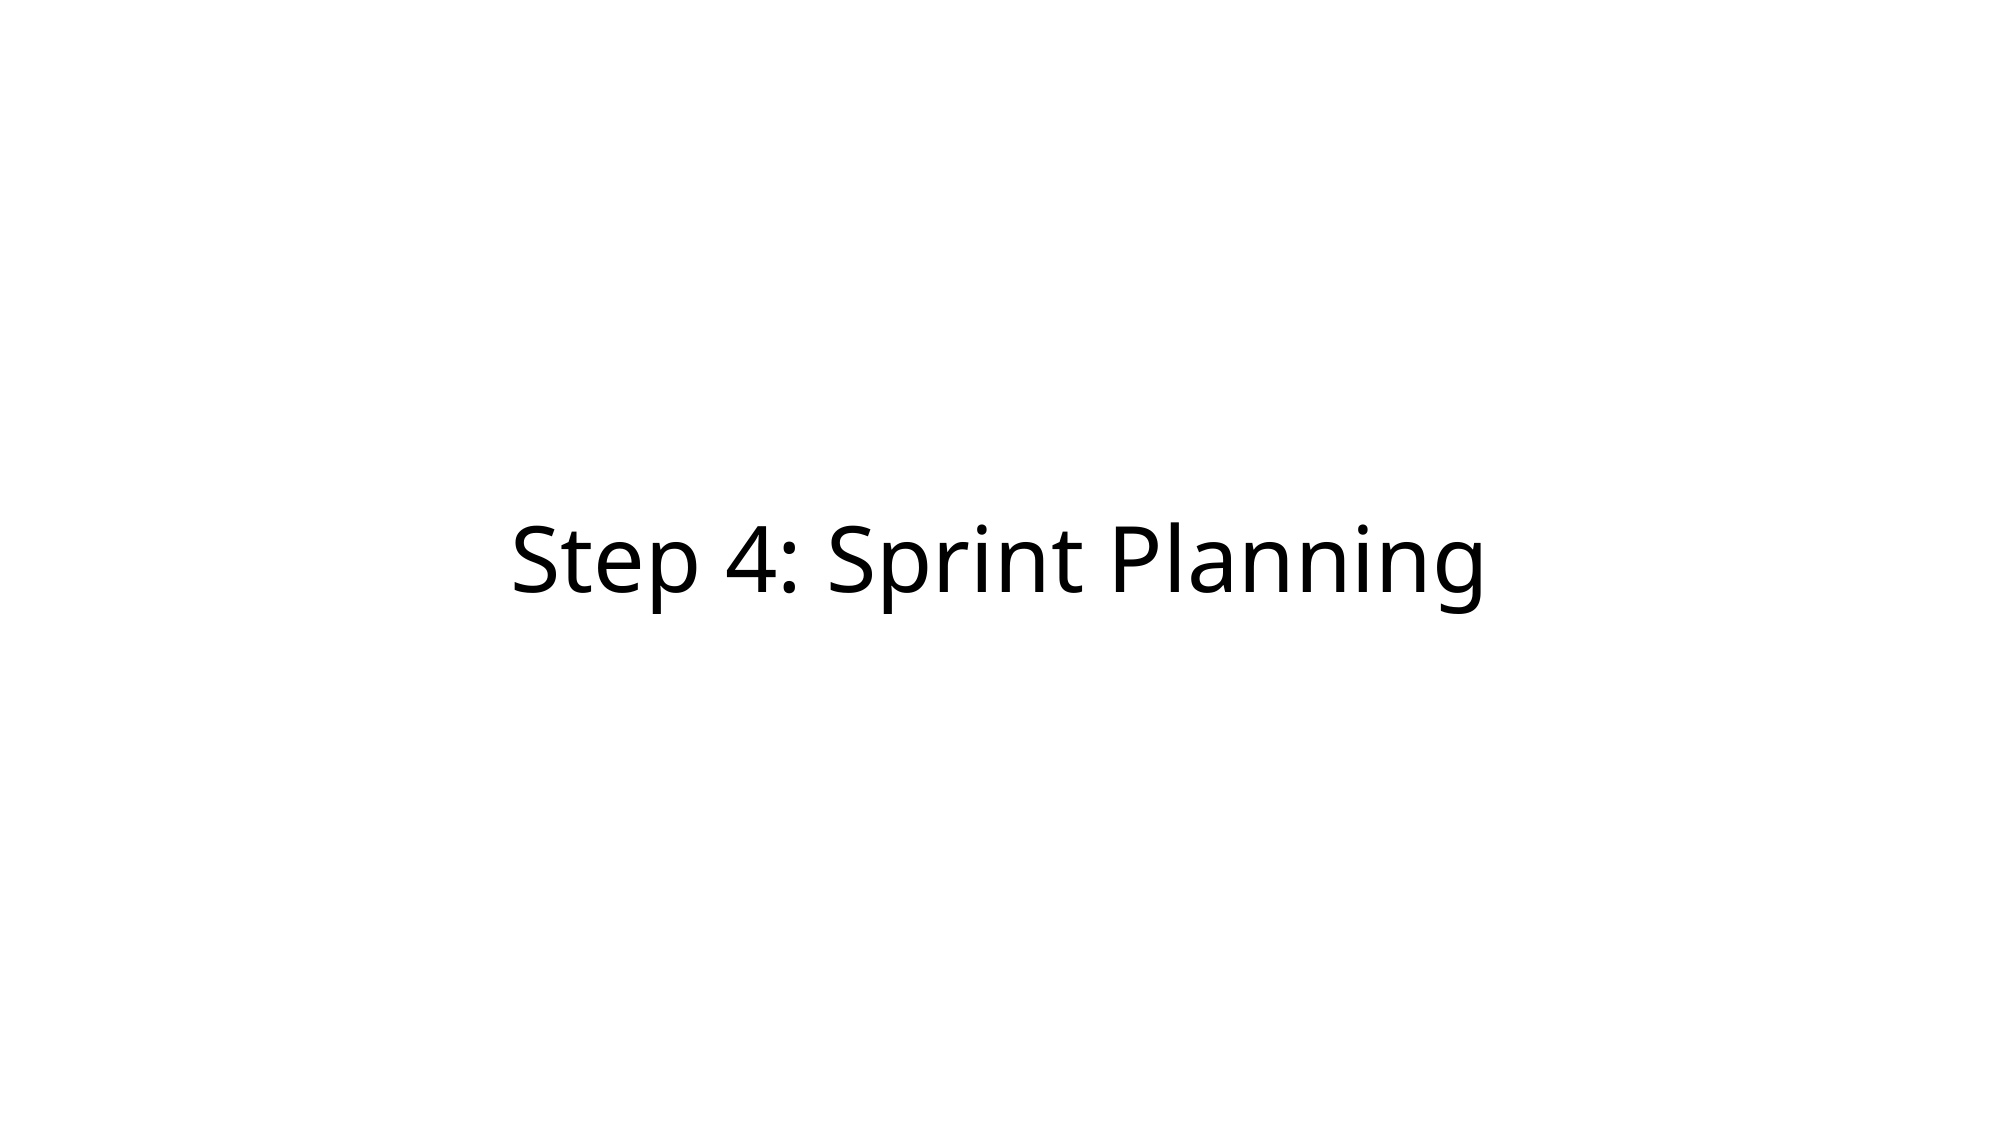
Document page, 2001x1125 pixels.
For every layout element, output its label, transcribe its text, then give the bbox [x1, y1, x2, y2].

list Step 4: Sprint Planning [137, 503, 1863, 622]
